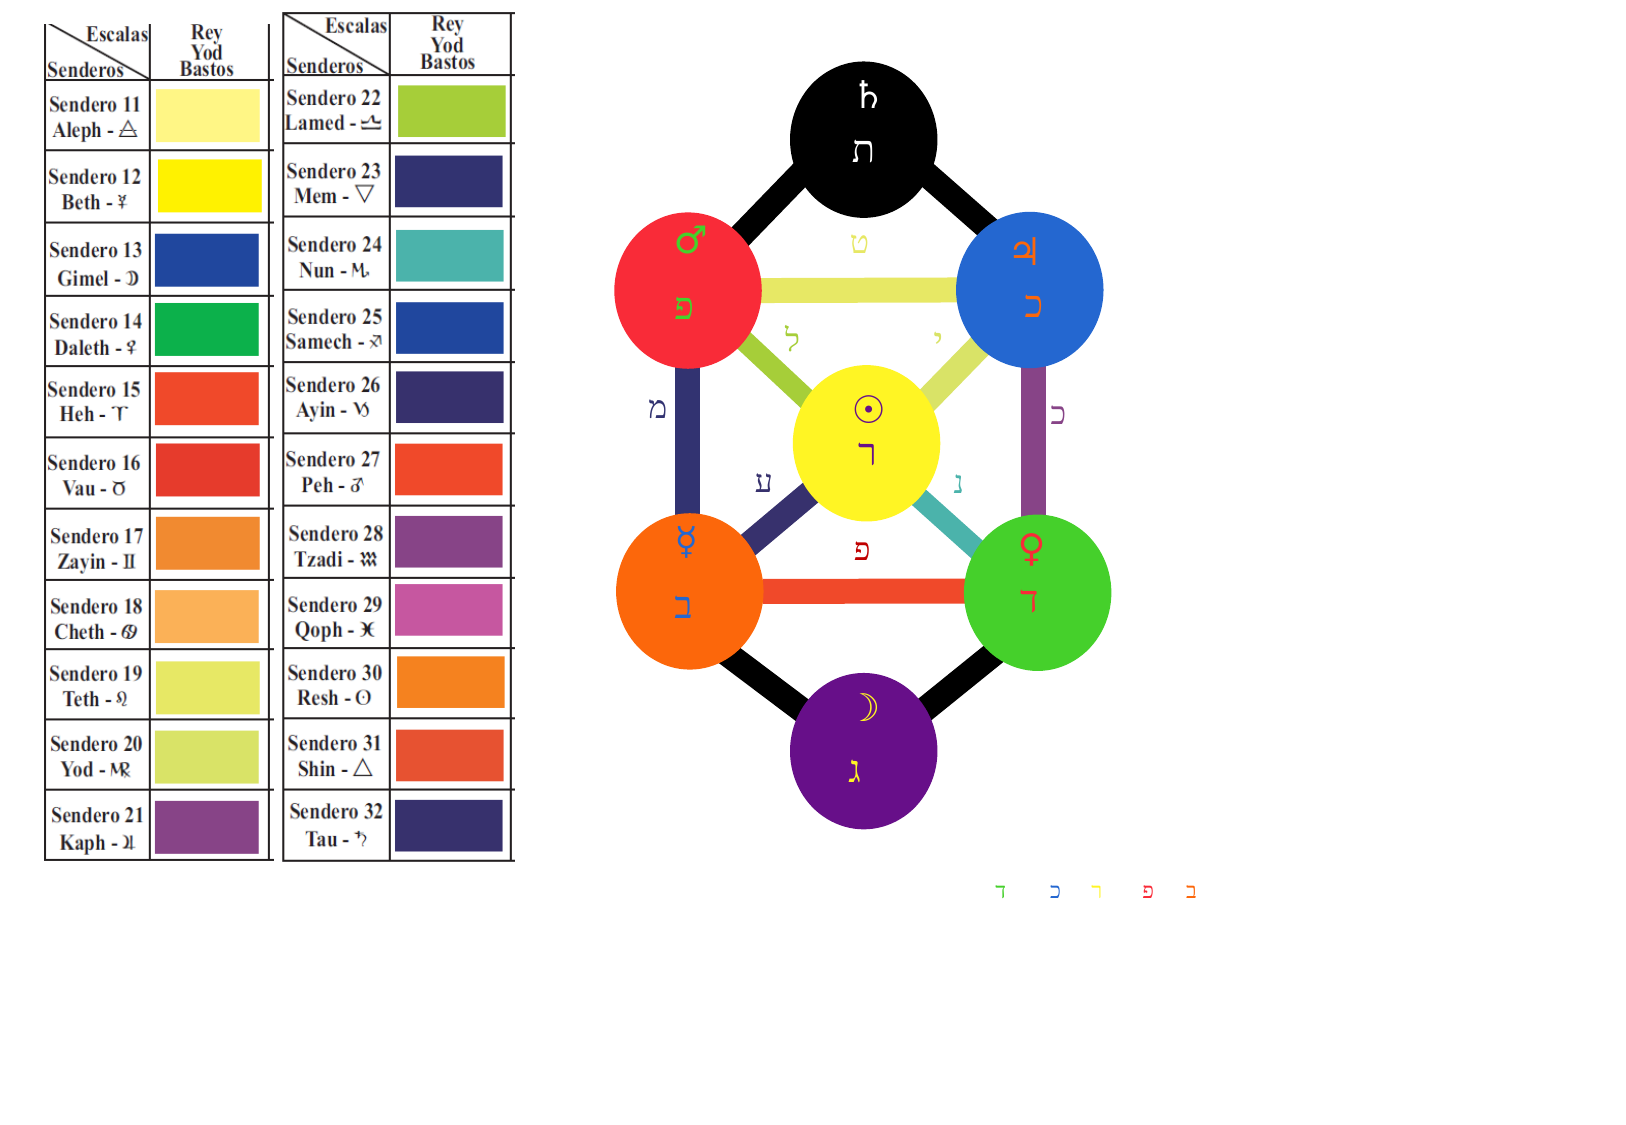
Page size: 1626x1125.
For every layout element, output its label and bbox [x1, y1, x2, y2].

picture [43, 9, 515, 867]
text_box [615, 62, 1218, 911]
